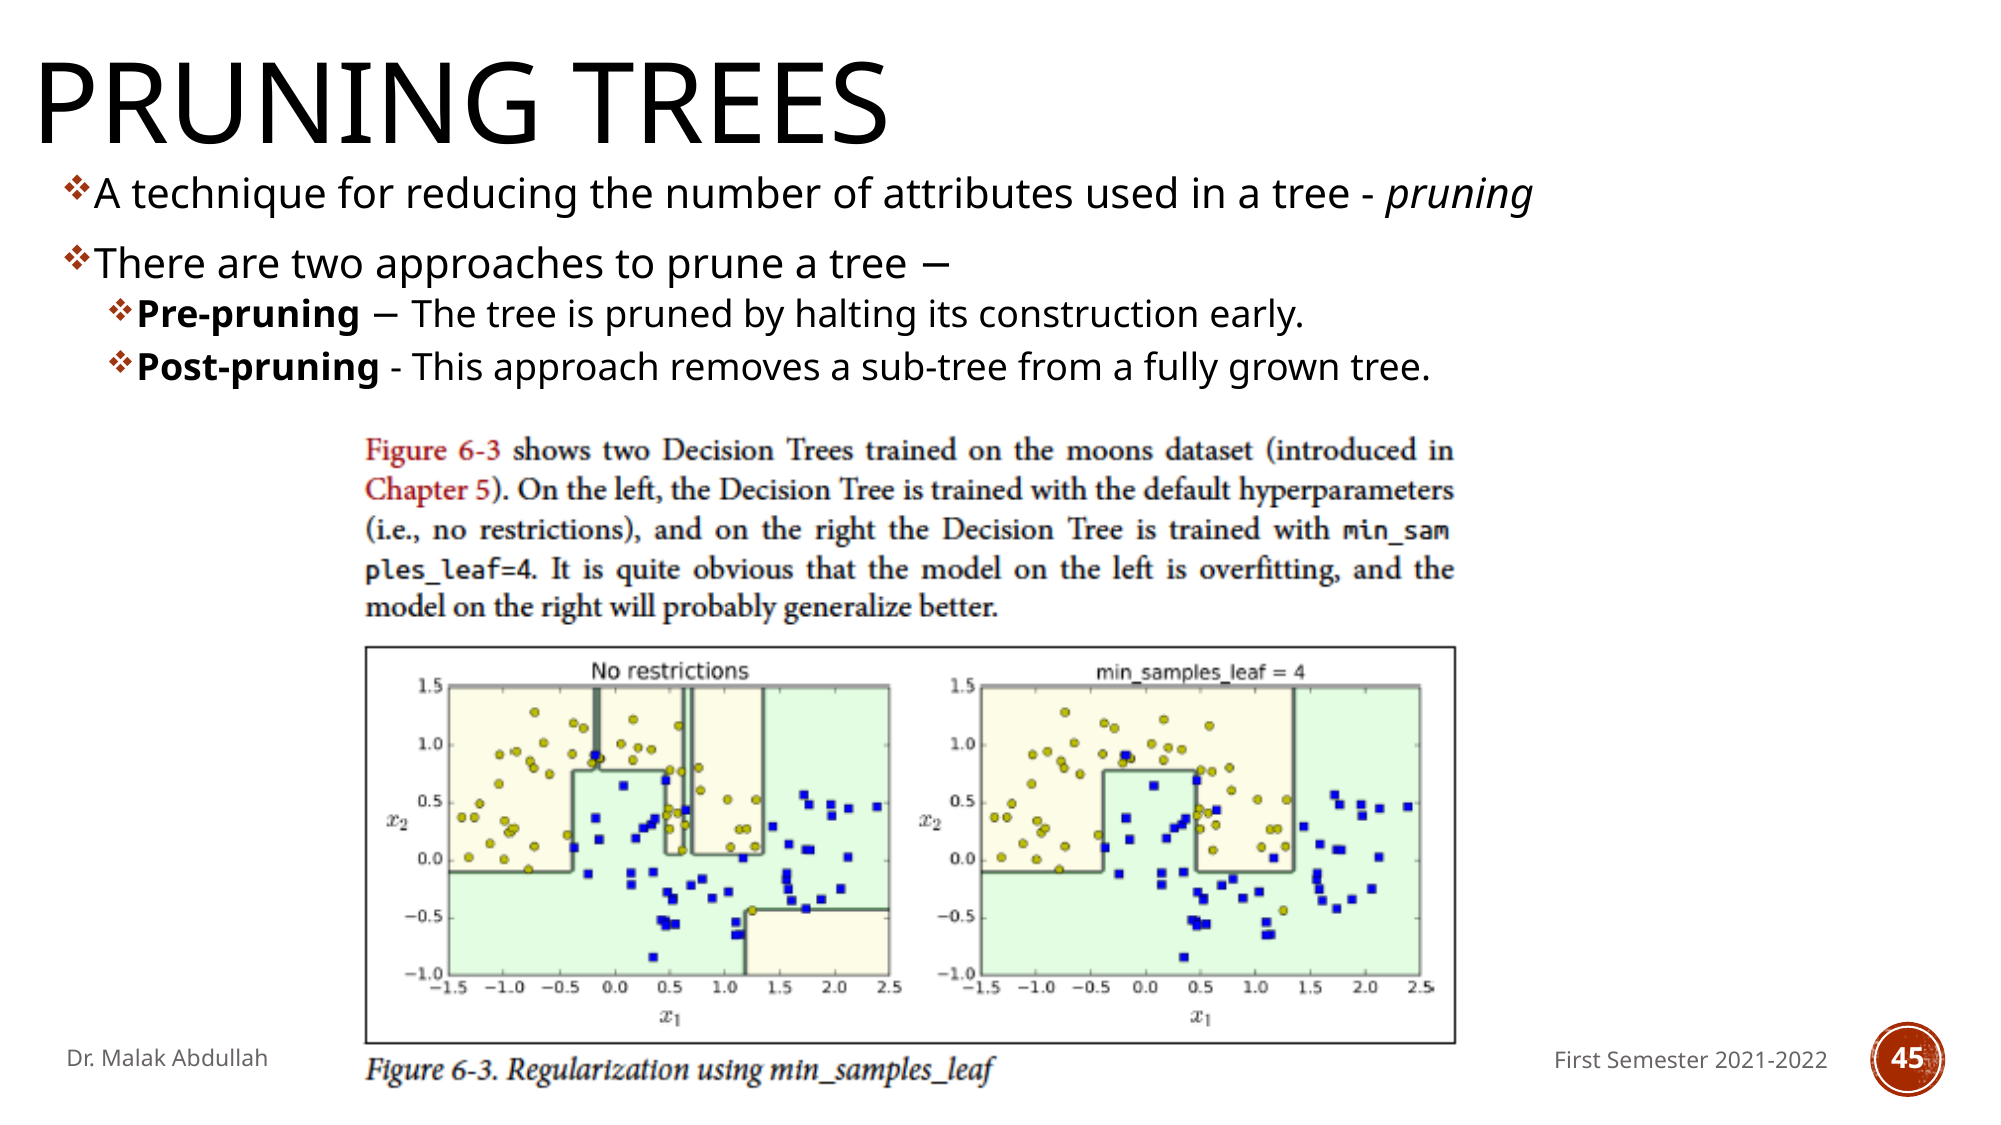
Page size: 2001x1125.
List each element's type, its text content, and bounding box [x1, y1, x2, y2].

list A technique for reducing the number of attributes used in a tree - pruning There are two approaches to prune a tree − Pre-pruning − The tree is pruned by halting its construction early. Post-pruning - This approach removes a sub-tree from a fully grown tree. [46, 164, 1915, 892]
slide_number 45 [1855, 1028, 1961, 1089]
slide_number First Semester 2021-2022 [1506, 1028, 1844, 1089]
picture [320, 407, 1506, 1116]
title Pruning Trees [16, 3, 1885, 212]
footer Dr. Malak Abdullah [51, 1028, 320, 1089]
